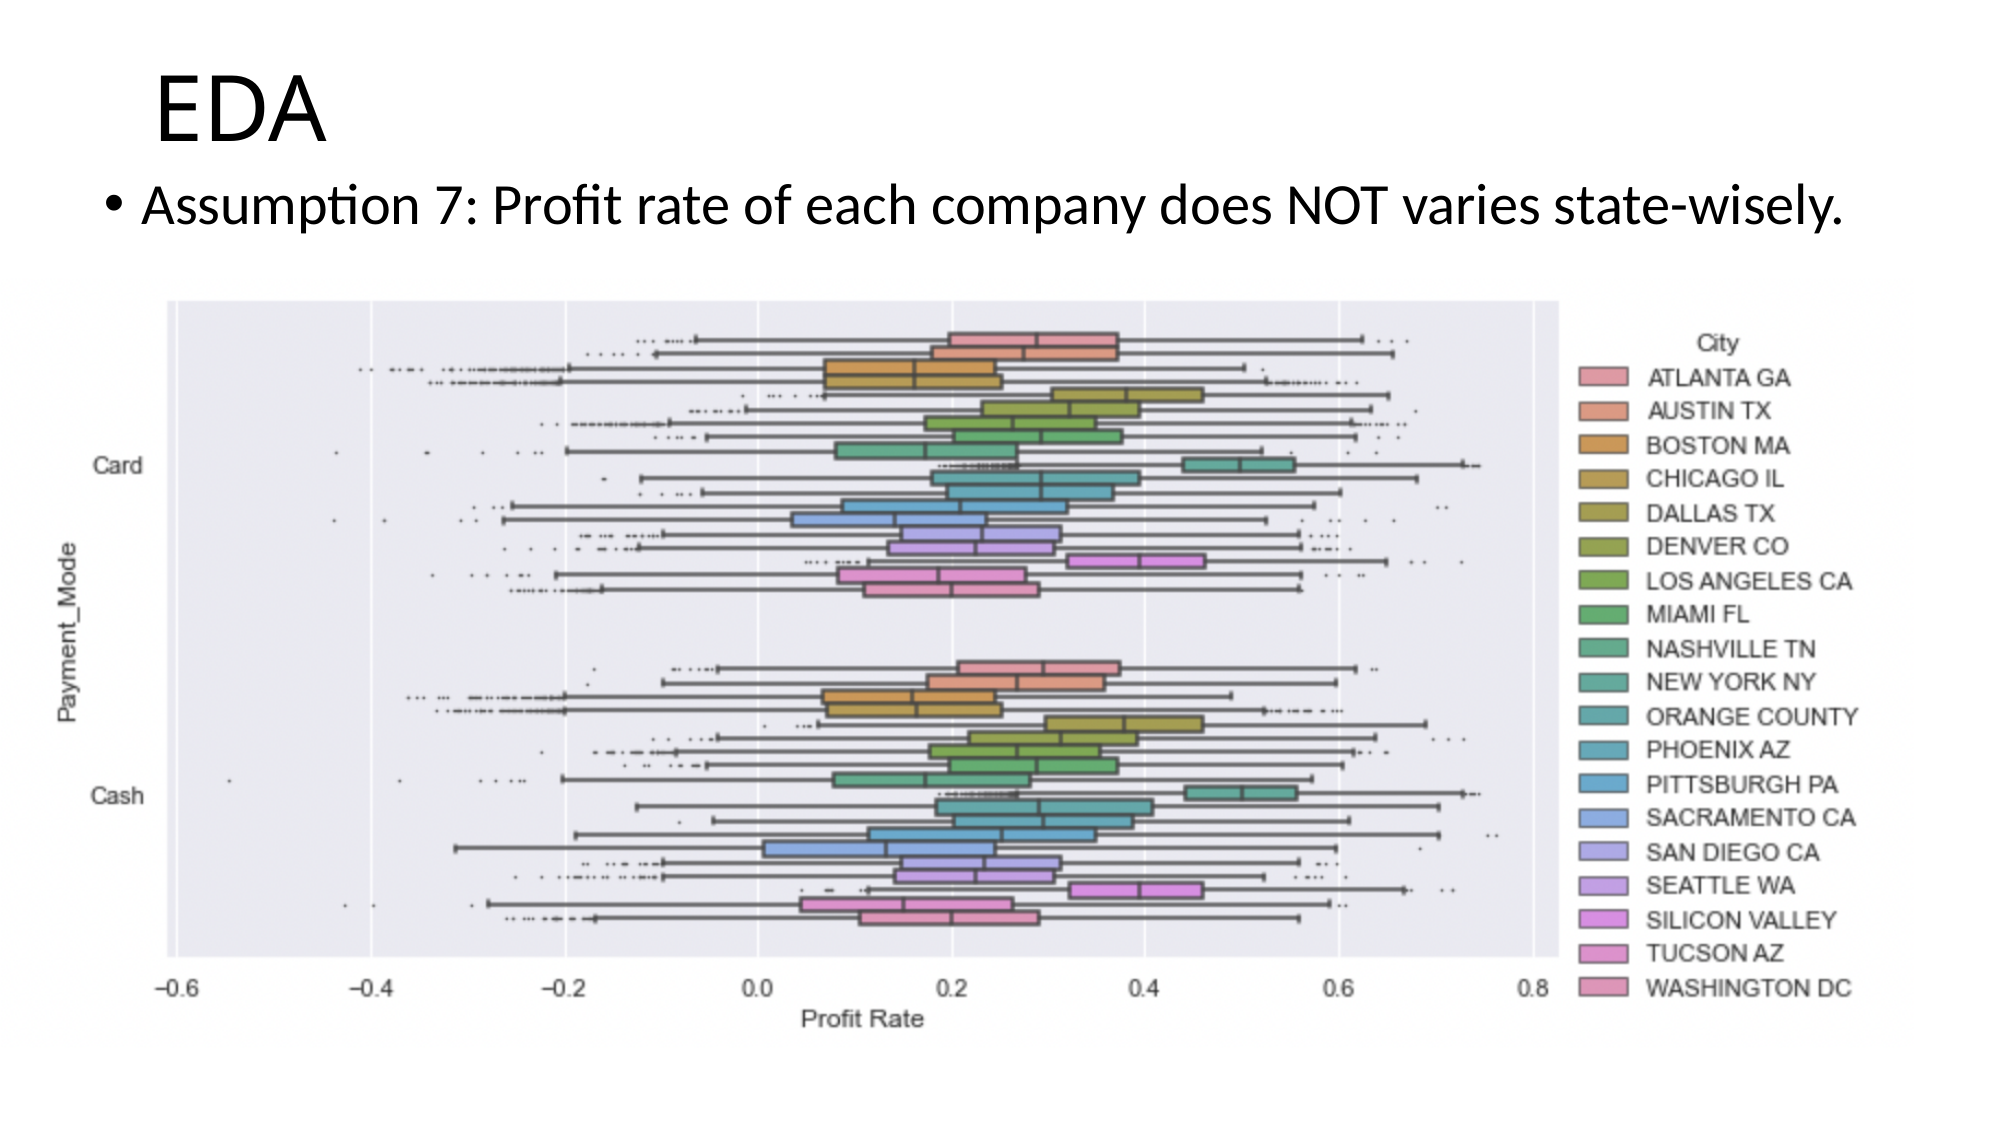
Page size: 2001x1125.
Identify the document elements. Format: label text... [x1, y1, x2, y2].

title EDA [137, 3, 1863, 166]
list Assumption 7: Profit rate of each company does NOT varies state-wisely. [89, 166, 1911, 278]
picture [0, 278, 1915, 1048]
